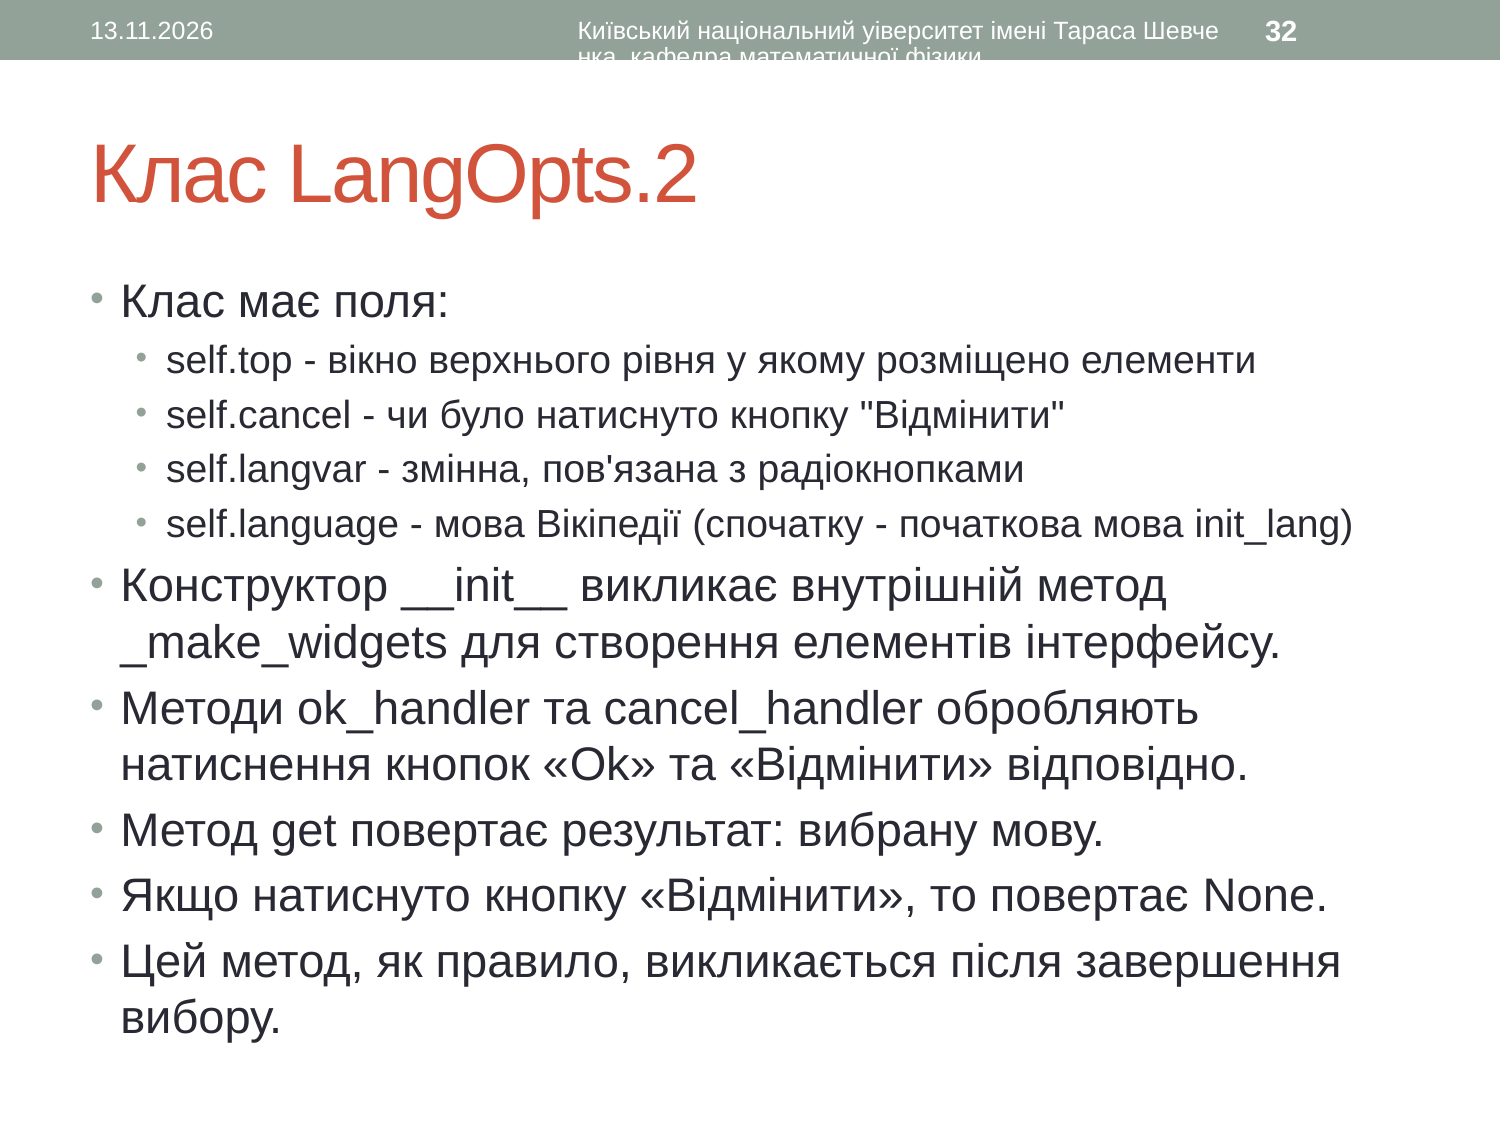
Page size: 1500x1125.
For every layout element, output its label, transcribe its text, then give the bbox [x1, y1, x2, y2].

slide_number 32 [1250, 3, 1425, 57]
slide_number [75, 3, 550, 57]
footer Київський національний уіверситет імені Тараса Шевченка, кафедра математичної фізики [562, 3, 1238, 57]
list Клас має поля: self.top - вікно верхнього рівня у якому розміщено елементи self.cancel - чи було натиснуто кнопку "Відмінити" self.langvar - змінна, пов'язана з радіокнопками self.language - мова Вікіпедії (спочатку - початкова мова init_lang) Конструктор __init__ викликає внутрішній метод _make_widgets для створення елементів інтерфейсу. Методи ok_handler та cancel_handler обробляють натиснення кнопок «Ok» та «Відмінити» відповідно. Метод get повертає результат: вибрану мову. Якщо натиснуто кнопку «Відмінити», то повертає None. Цей метод, як правило, викликається після завершення вибору. [75, 262, 1425, 1063]
title Клас LangOpts.2 [75, 87, 1425, 250]
